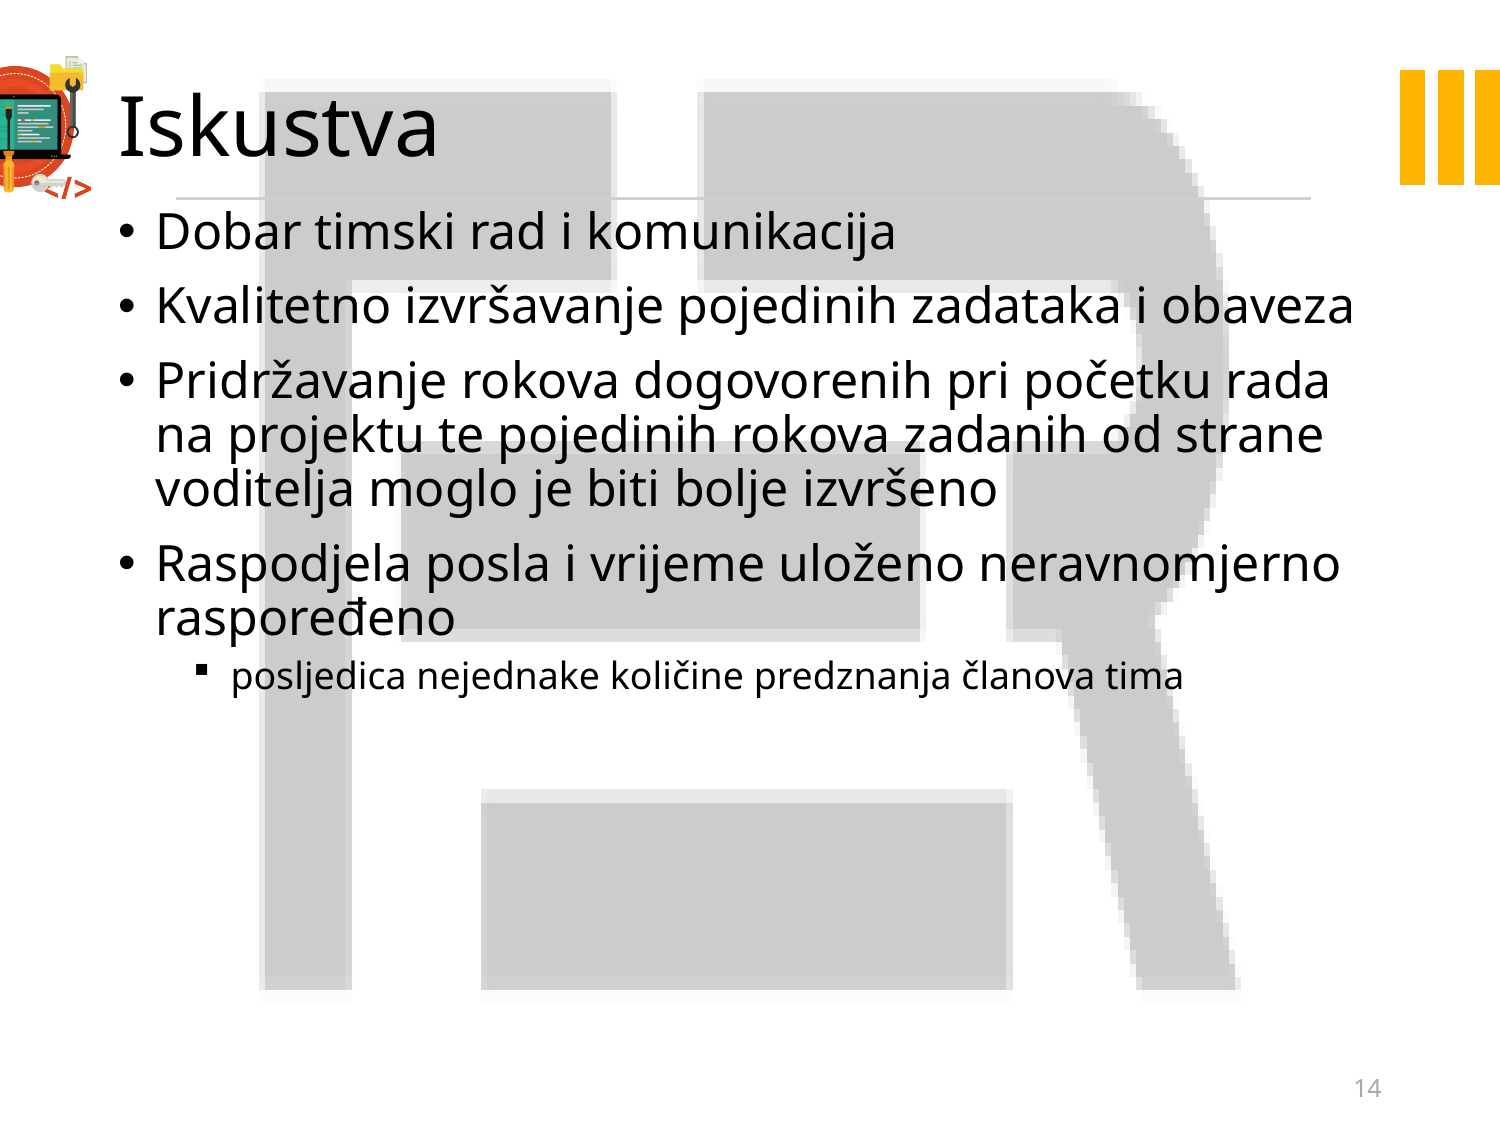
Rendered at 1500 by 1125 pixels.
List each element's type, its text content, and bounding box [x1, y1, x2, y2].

title Iskustva [103, 59, 1397, 198]
slide_number 14 [1310, 1065, 1397, 1125]
picture [0, 56, 91, 199]
list Dobar timski rad i komunikacija Kvalitetno izvršavanje pojedinih zadataka i obaveza Pridržavanje rokova dogovorenih pri početku rada na projektu te pojedinih rokova zadanih od strane voditelja moglo je biti bolje izvršeno Raspodjela posla i vrijeme uloženo neravnomjerno raspoređeno posljedica nejednake količine predznanja članova tima [103, 198, 1397, 1038]
